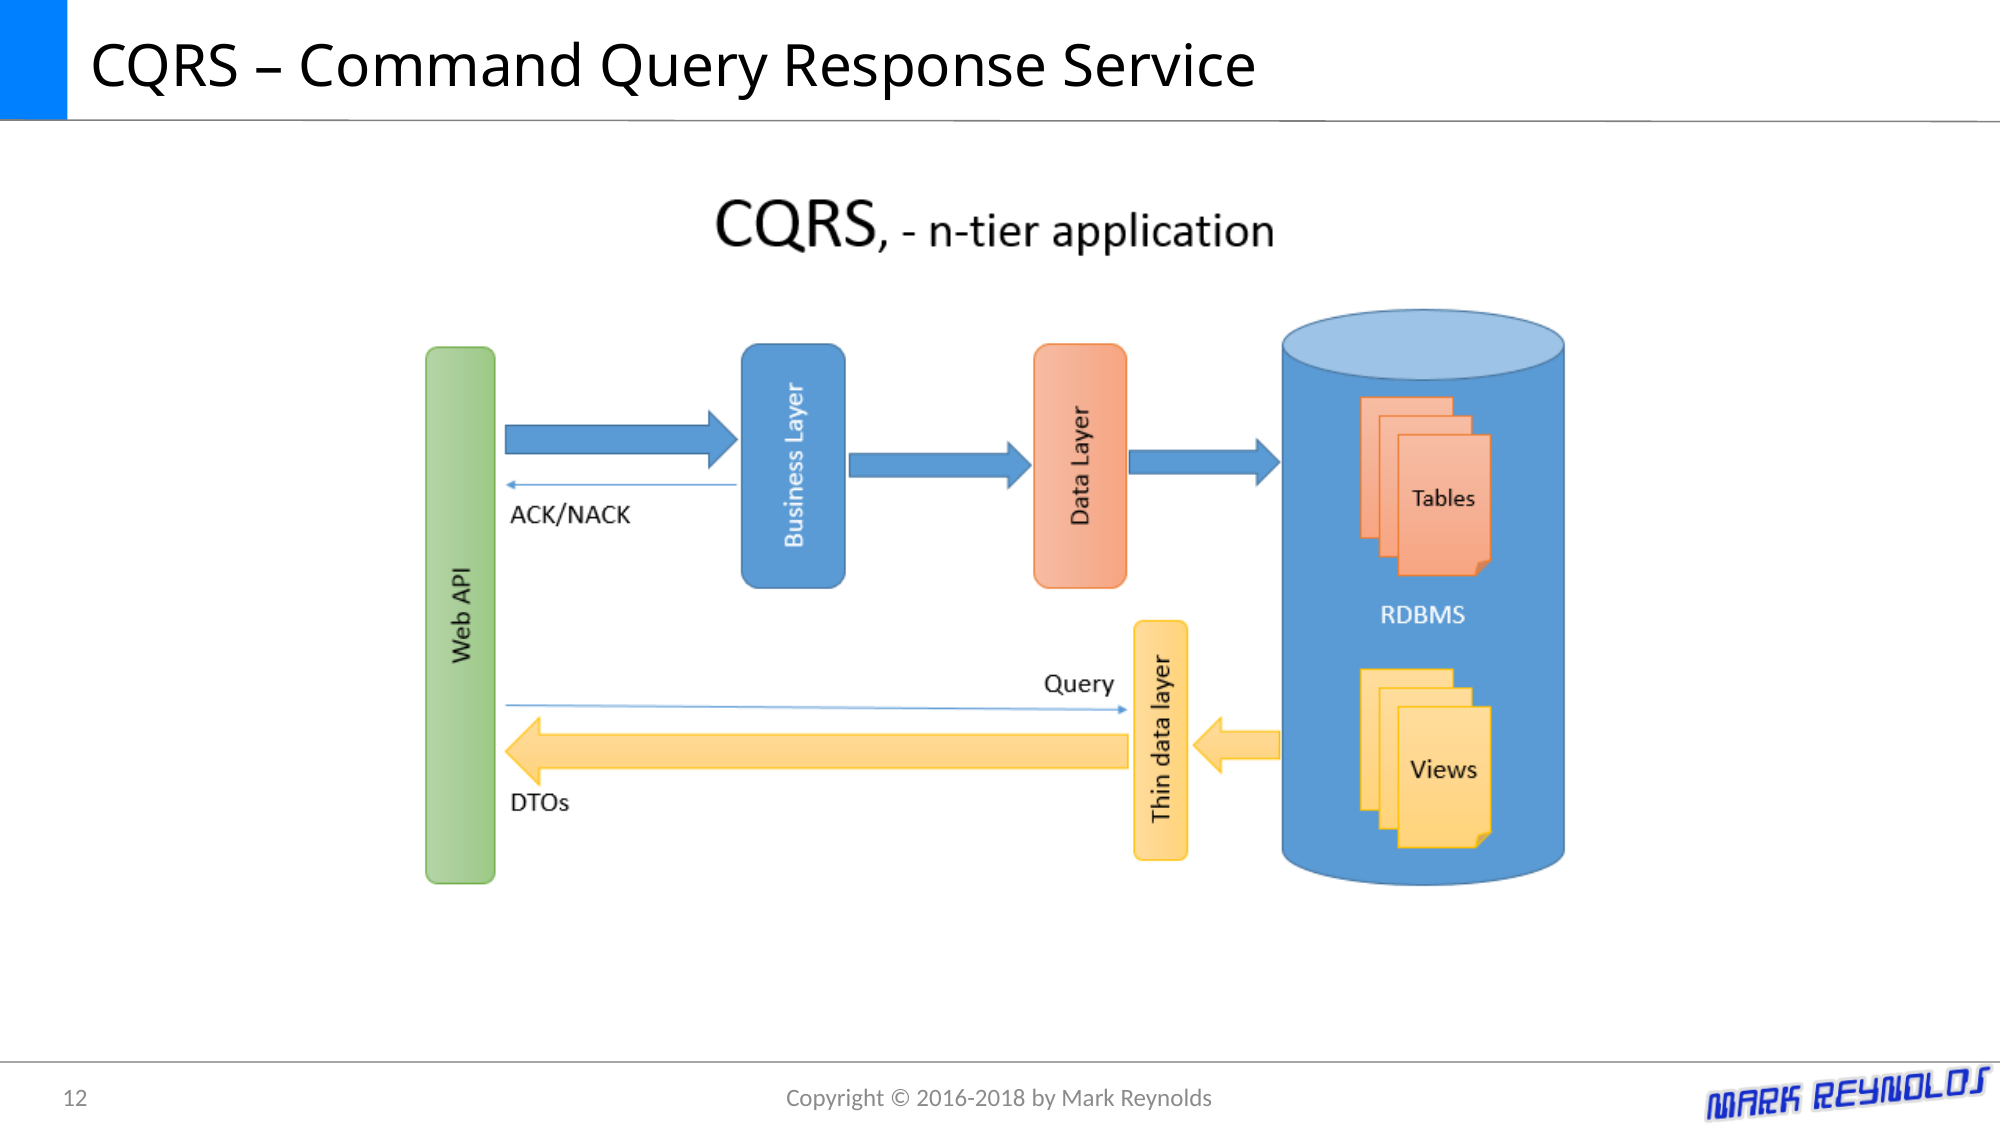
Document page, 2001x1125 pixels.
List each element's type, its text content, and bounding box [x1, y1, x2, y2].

picture [1699, 1059, 1997, 1125]
picture [388, 181, 1612, 944]
slide_number 12 [37, 1073, 113, 1119]
footer Copyright © 2016-2018 by Mark Reynolds [349, 1073, 1650, 1119]
title CQRS – Command Query Response Service [75, 15, 1800, 120]
